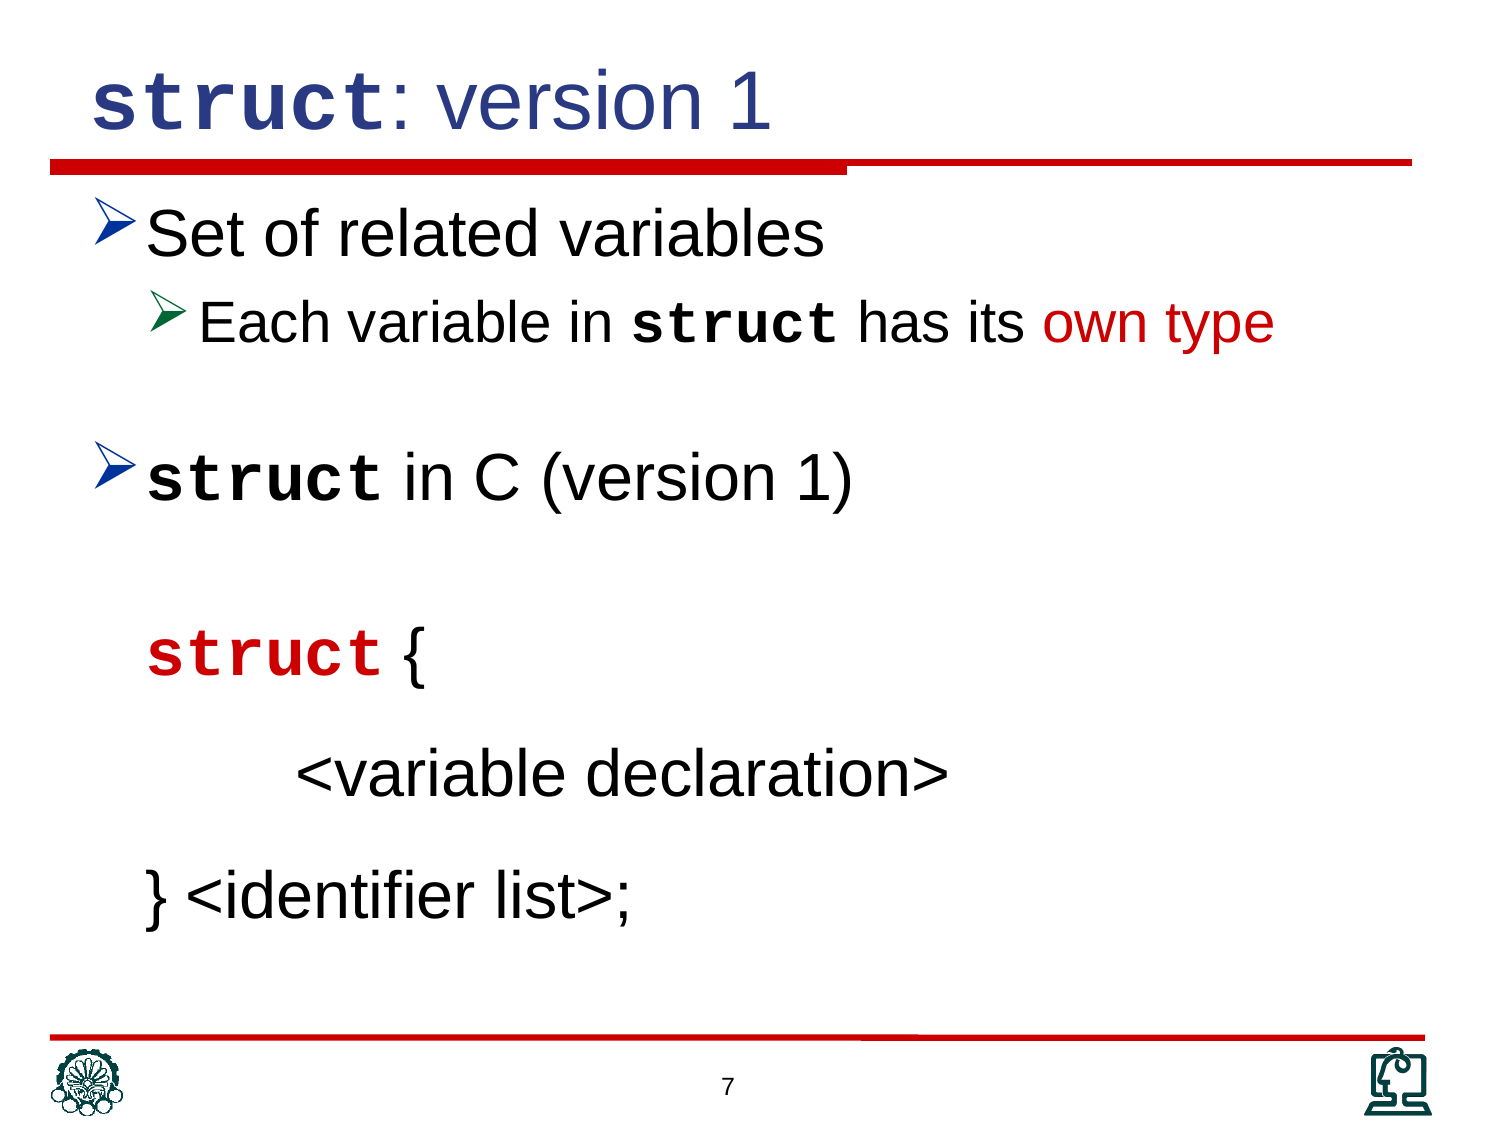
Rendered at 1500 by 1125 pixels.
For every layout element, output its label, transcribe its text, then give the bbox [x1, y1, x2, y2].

text_box 7 [650, 1062, 750, 1103]
picture [50, 1047, 125, 1118]
text_box Set of related variables Each variable in struct has its own type struct in C (version 1) struct { <variable declaration> } <identifier list>; [74, 181, 1425, 988]
text_box struct: version 1 [74, 24, 1425, 155]
picture [1362, 1045, 1438, 1119]
